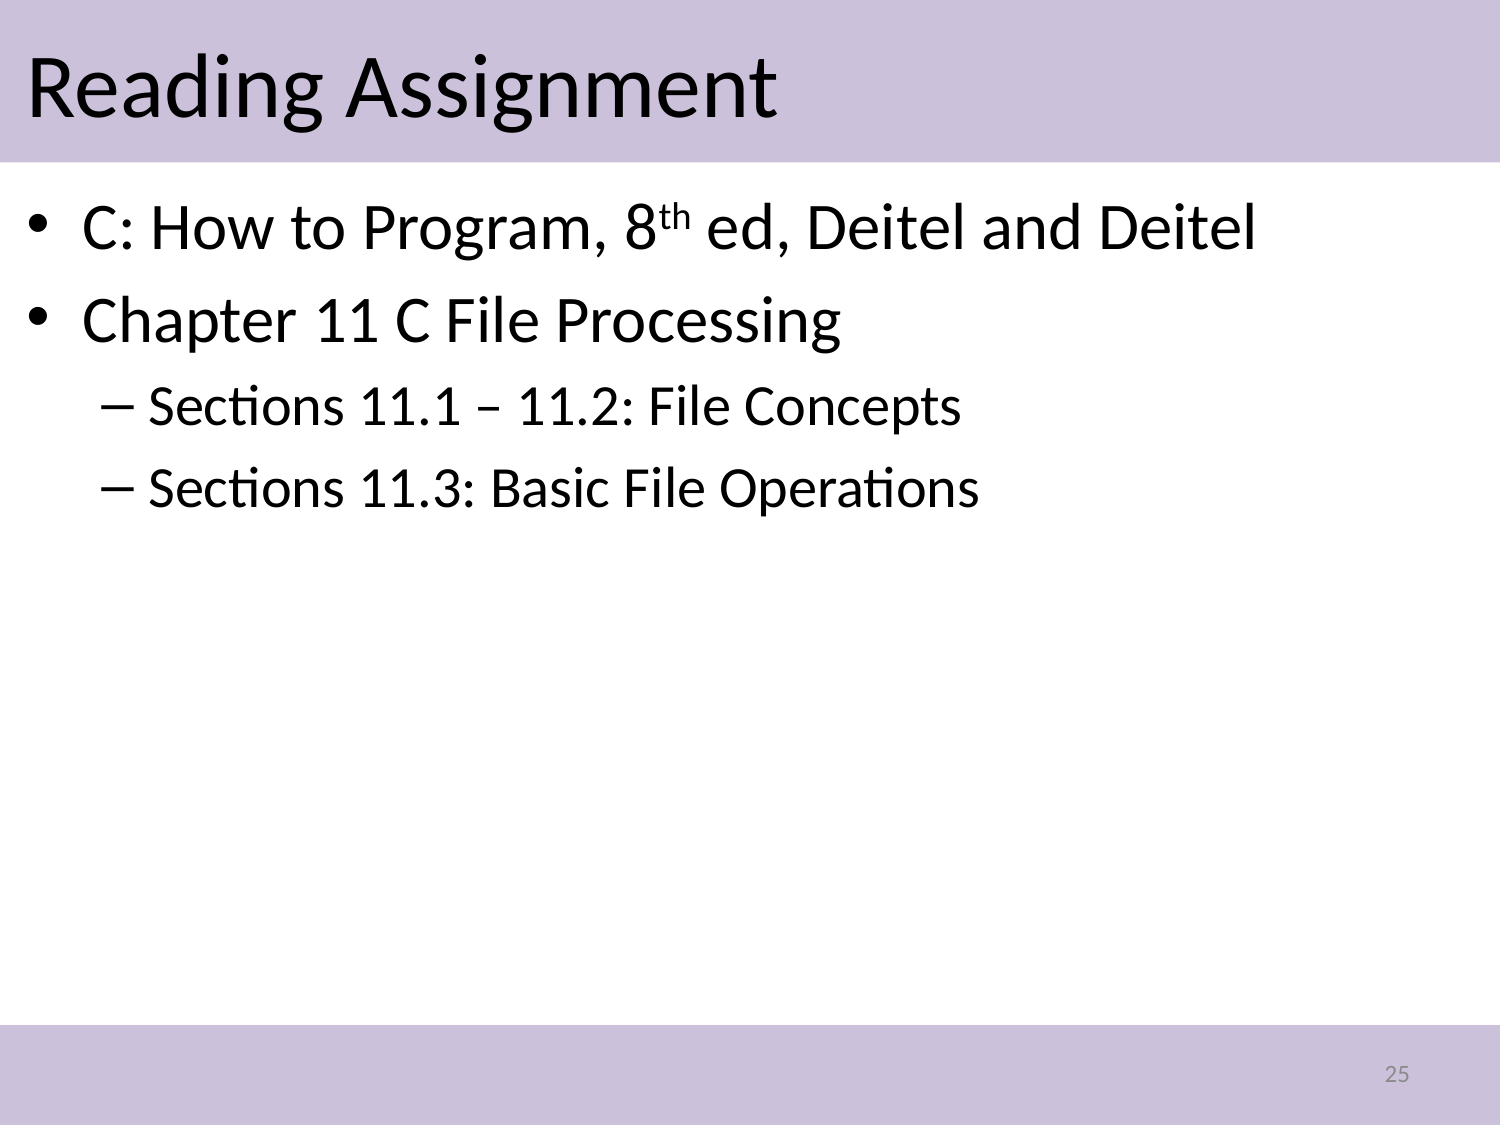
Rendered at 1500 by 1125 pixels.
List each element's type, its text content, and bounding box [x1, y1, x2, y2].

slide_number 25 [1074, 1042, 1425, 1103]
list C: How to Program, 8th ed, Deitel and Deitel Chapter 11 C File Processing Sections 11.1 – 11.2: File Concepts Sections 11.3: Basic File Operations [11, 174, 1477, 1013]
title Reading Assignment [11, 12, 1362, 150]
